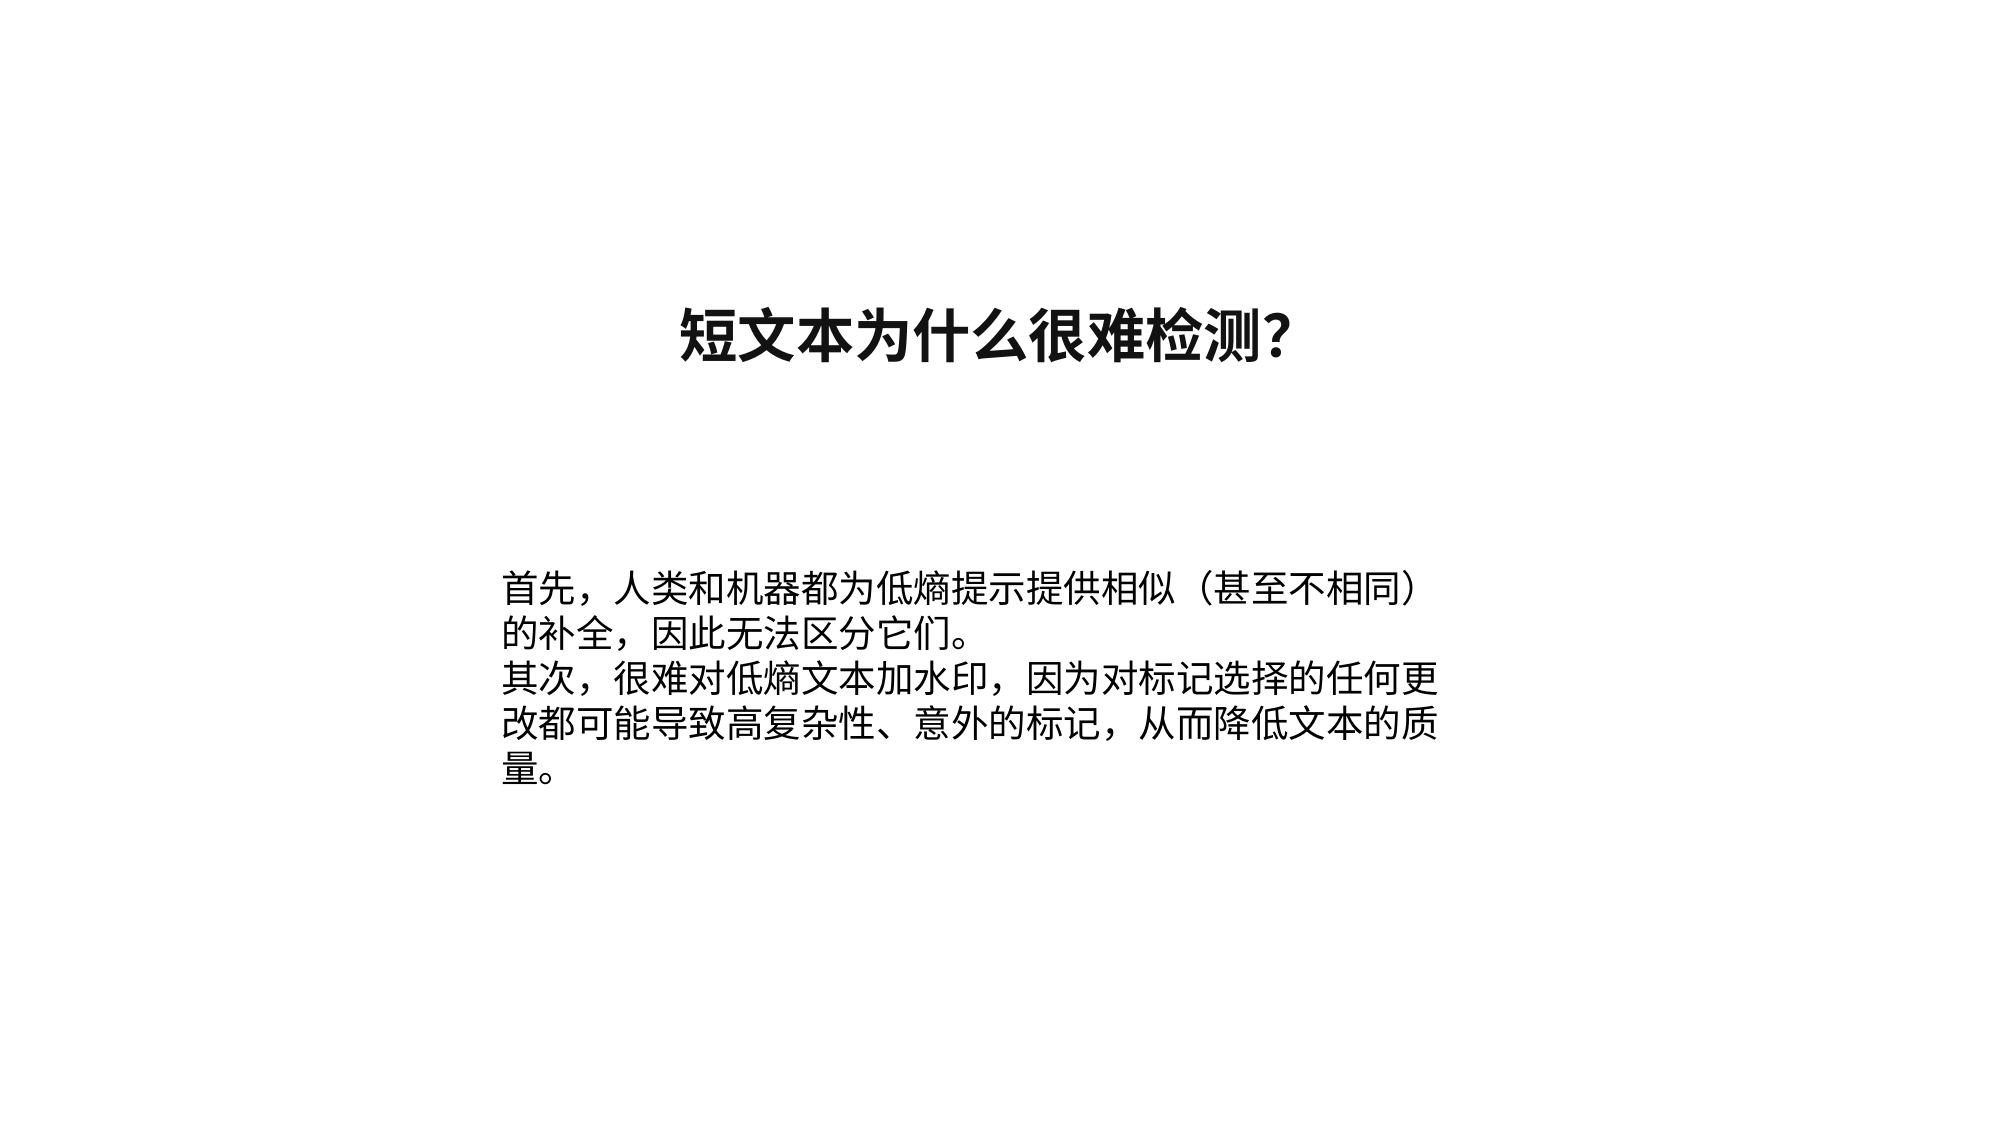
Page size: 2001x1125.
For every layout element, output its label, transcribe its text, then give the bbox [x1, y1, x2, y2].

text_box 首先，人类和机器都为低熵提示提供相似（甚至不相同）的补全，因此无法区分它们。 其次，很难对低熵文本加水印，因为对标记选择的任何更改都可能导致高复杂性、意外的标记，从而降低文本的质量。 [486, 557, 1487, 798]
list 短文本为什么很难检测？ [137, 299, 1863, 1014]
